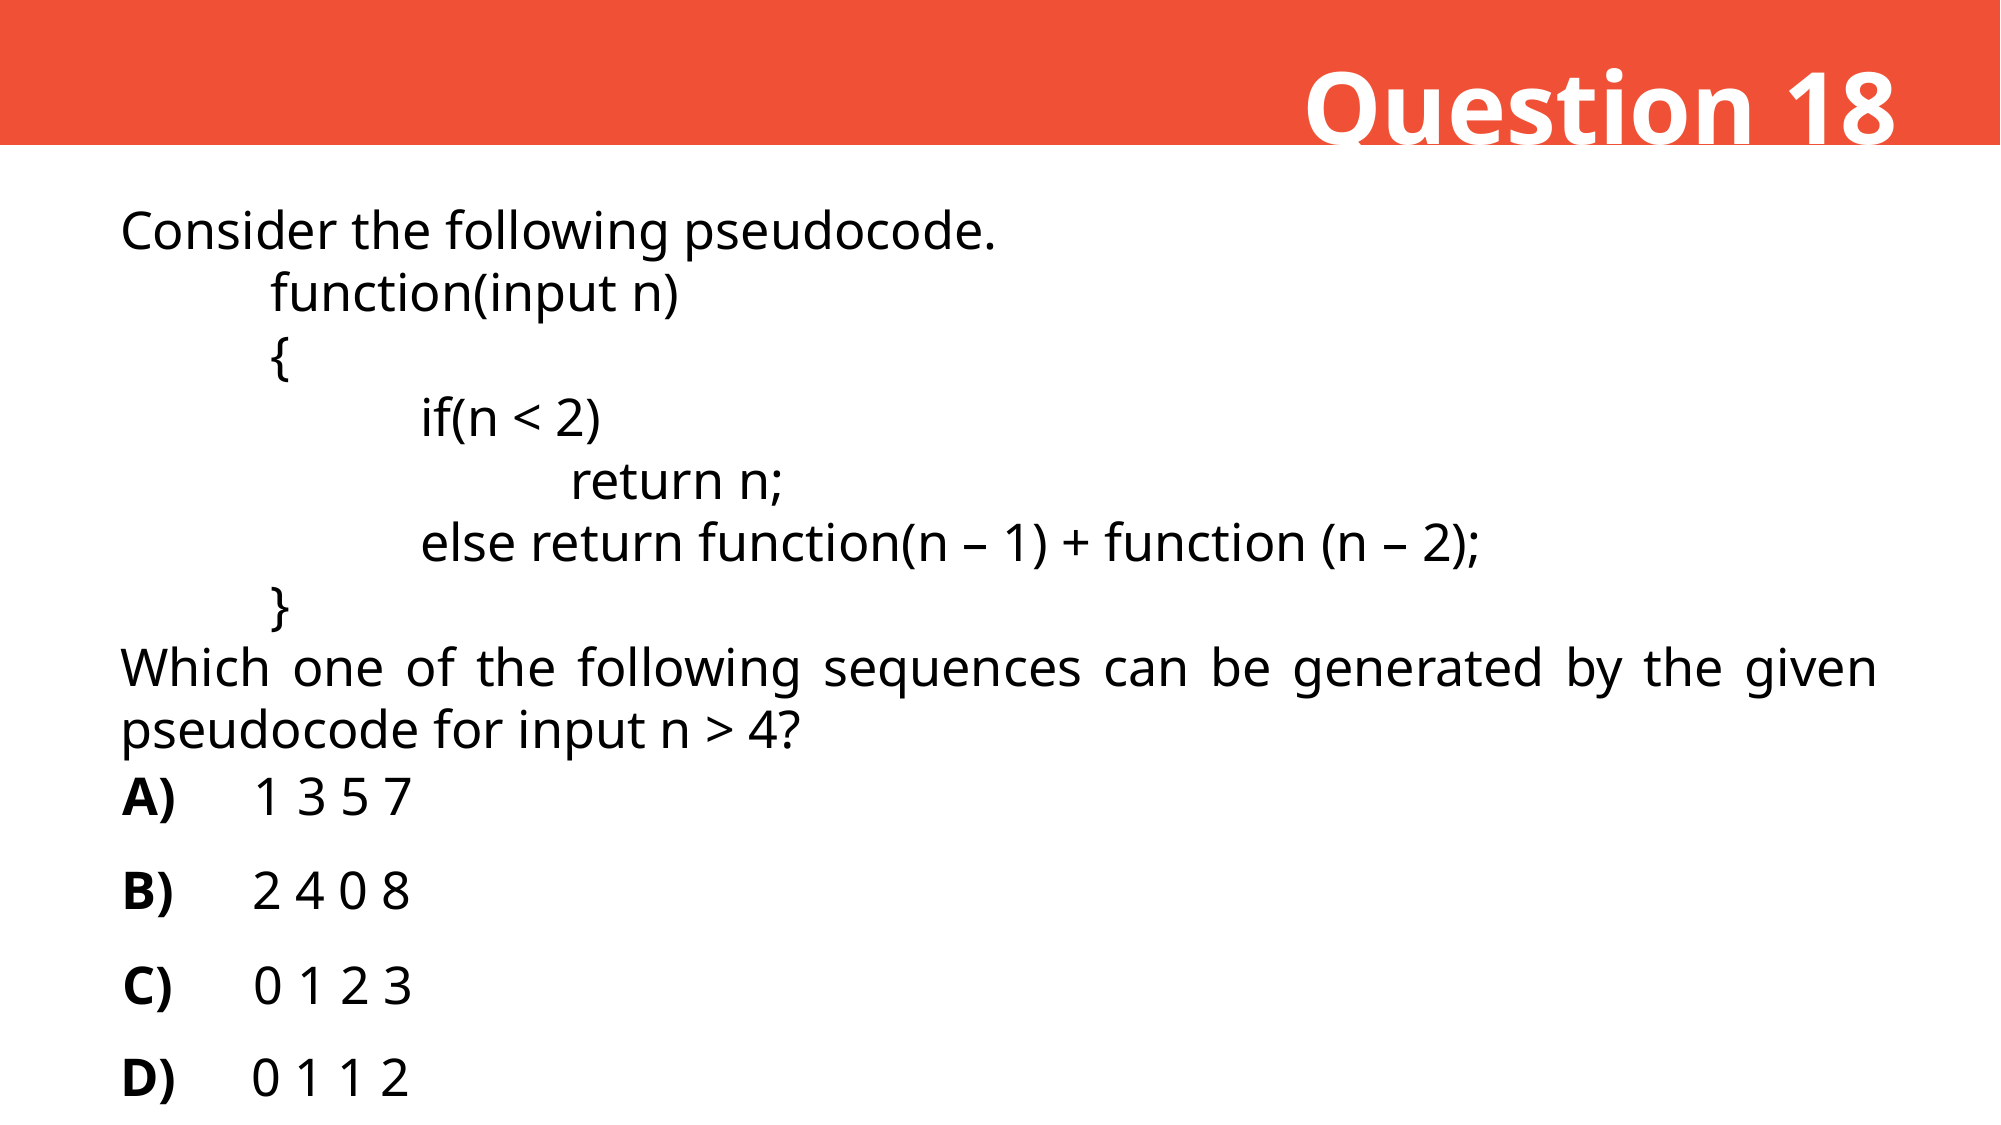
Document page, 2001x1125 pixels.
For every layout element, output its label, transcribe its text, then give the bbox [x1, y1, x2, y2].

text_box 1 3 5 7 [238, 725, 1896, 834]
text_box Question 18 [638, 37, 1914, 173]
text_box A) [107, 725, 223, 834]
text_box B) [106, 819, 221, 928]
text_box 0 1 1 2 [236, 1006, 1893, 1115]
text_box 2 4 0 8 [237, 819, 1894, 928]
text_box C) [107, 913, 223, 1023]
text_box D) [105, 1006, 220, 1115]
text_box 0 1 2 3 [238, 913, 1896, 1023]
text_box Consider the following pseudocode. function(input n) { if(n < 2) return n; else return function(n – 1) + function (n – 2); } Which one of the following sequences can be generated by the given pseudocode for input n > 4? [105, 189, 1895, 767]
text_box [0, 0, 2000, 147]
